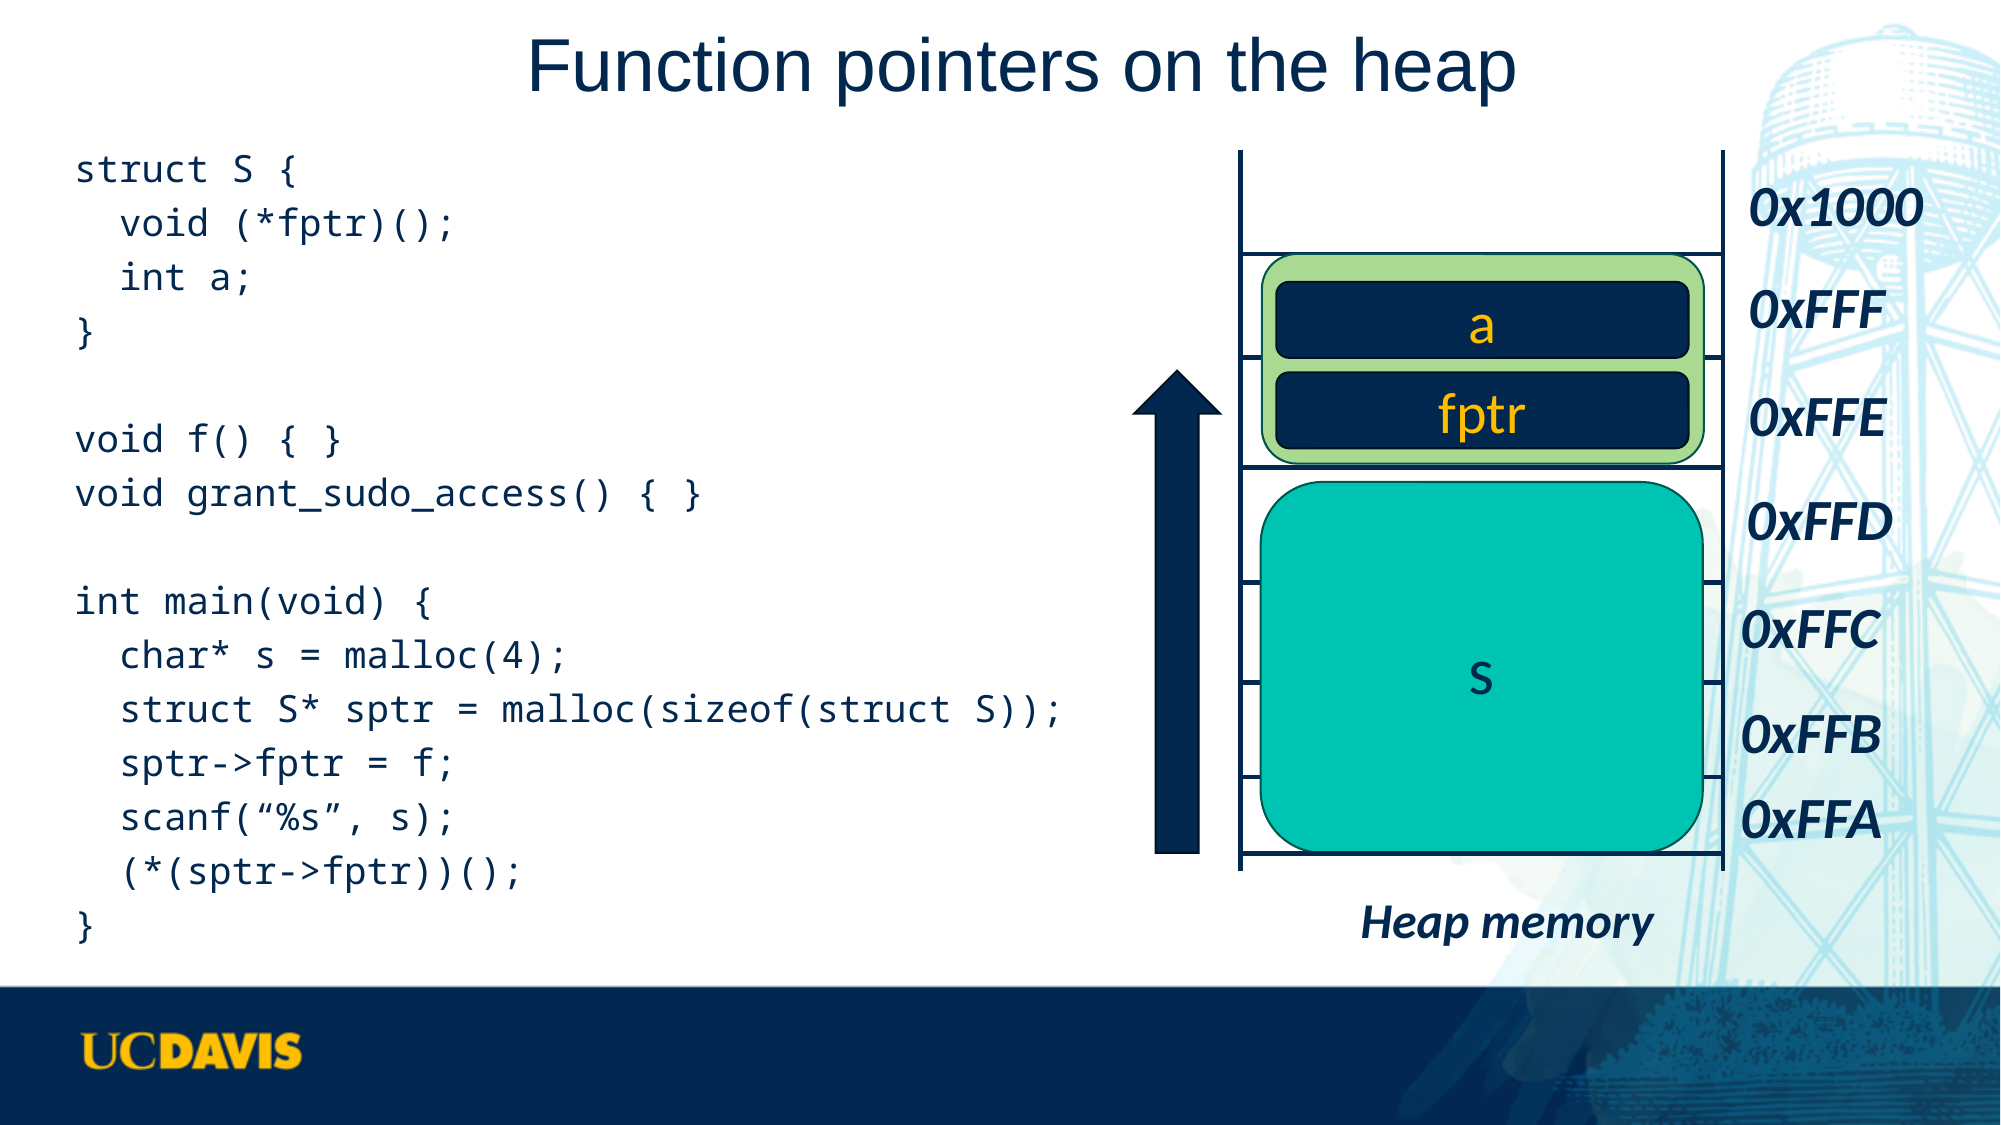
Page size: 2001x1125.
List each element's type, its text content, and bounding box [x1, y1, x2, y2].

picture [0, 0, 2001, 1125]
text_box Heap memory [1345, 880, 1669, 956]
list struct S { void (*fptr)(); int a; } void f() { } void grant_sudo_access() { } int main(void) { char* s = malloc(4); struct S* sptr = malloc(sizeof(struct S)); sptr->fptr = f; scanf(“%s”, s); (*(sptr->fptr))(); } [59, 128, 1938, 985]
text_box [1131, 369, 1223, 854]
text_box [1240, 149, 1940, 872]
title Function pointers on the heap [0, 0, 2000, 115]
